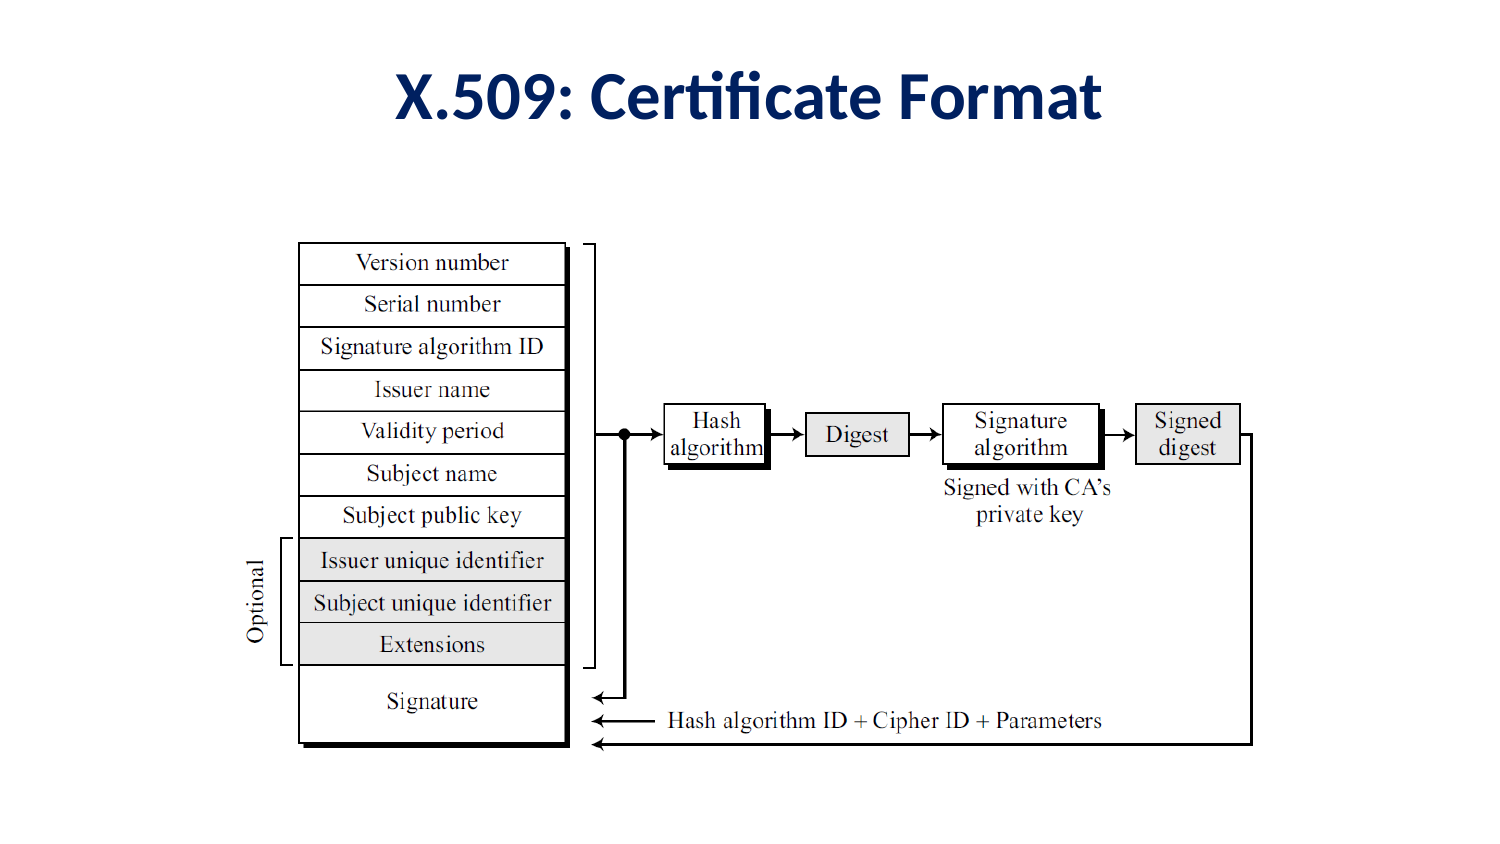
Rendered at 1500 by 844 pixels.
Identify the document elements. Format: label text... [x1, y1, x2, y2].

title X.509: Certificate Format [103, 44, 1397, 208]
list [217, 224, 1283, 760]
